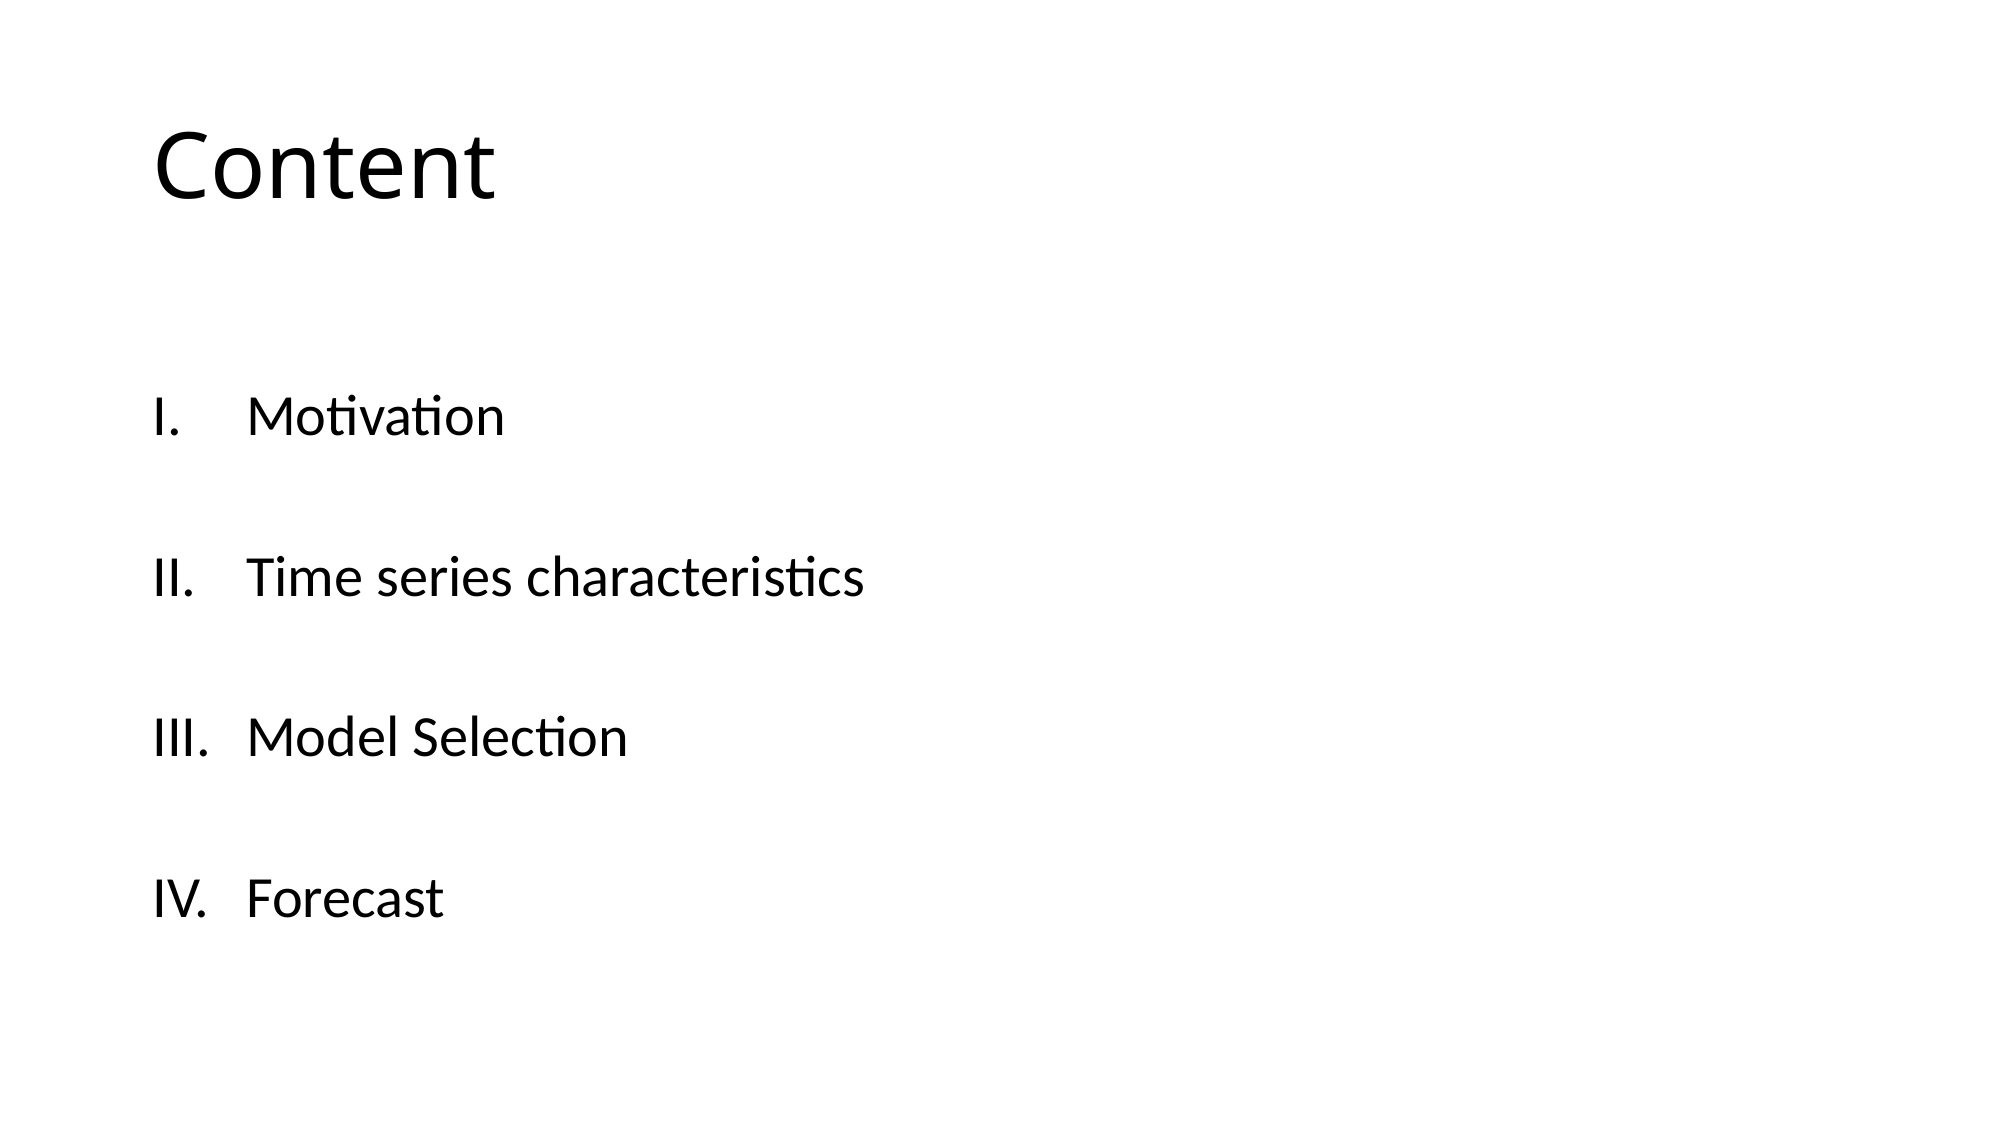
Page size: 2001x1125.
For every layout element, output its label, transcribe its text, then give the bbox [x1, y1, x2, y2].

title Content [137, 59, 1863, 278]
list Motivation Time series characteristics Model Selection Forecast [137, 299, 1863, 1014]
